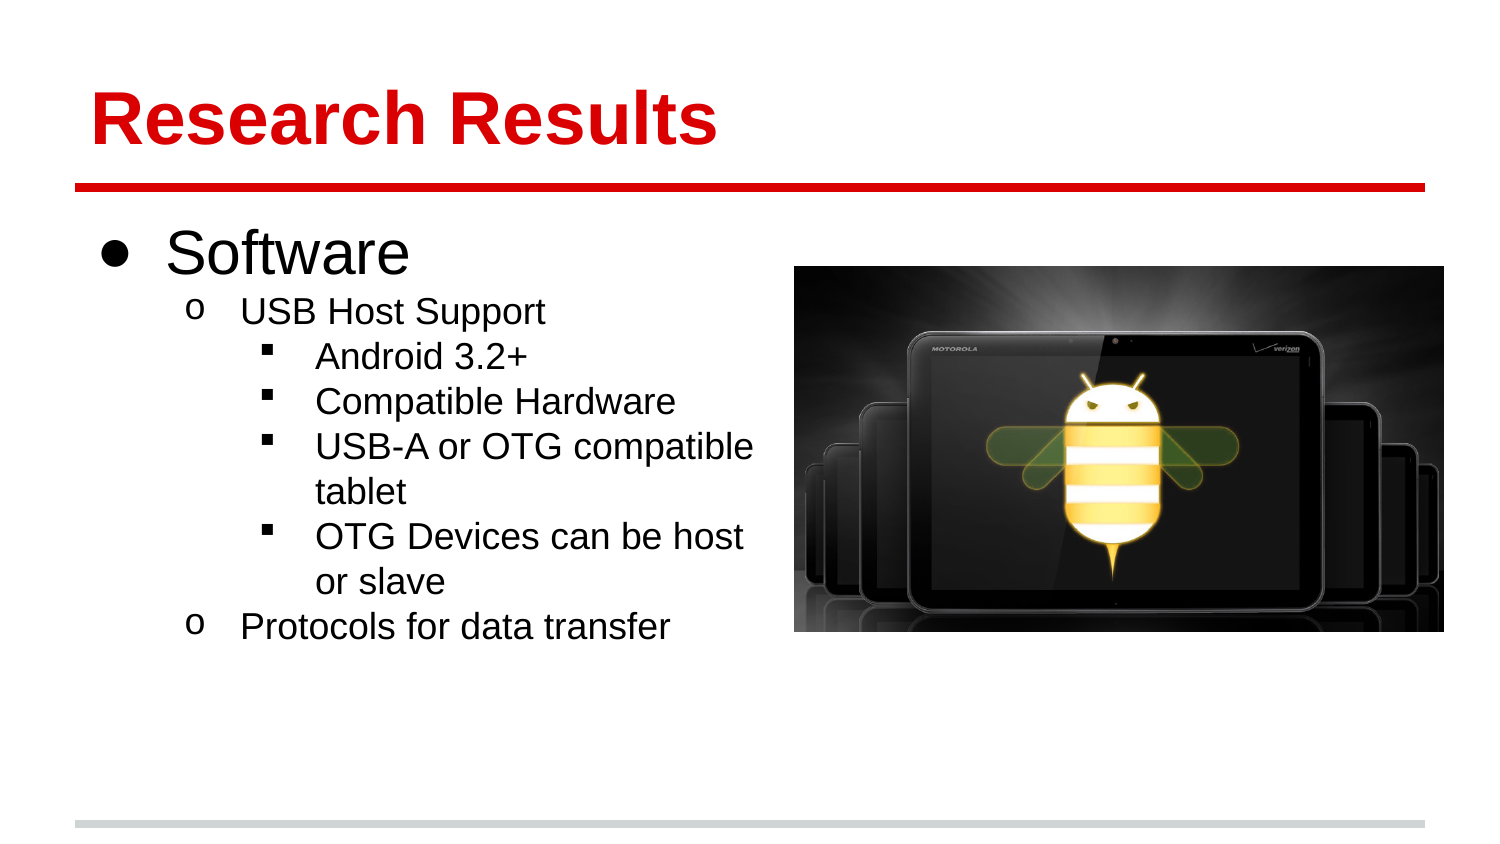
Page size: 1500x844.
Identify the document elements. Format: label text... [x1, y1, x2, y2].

picture [794, 266, 1444, 632]
title Research Results [75, 33, 1425, 175]
list Software USB Host Support Android 3.2+ Compatible Hardware USB-A or OTG compatible tablet OTG Devices can be host or slave Protocols for data transfer [75, 196, 1425, 808]
